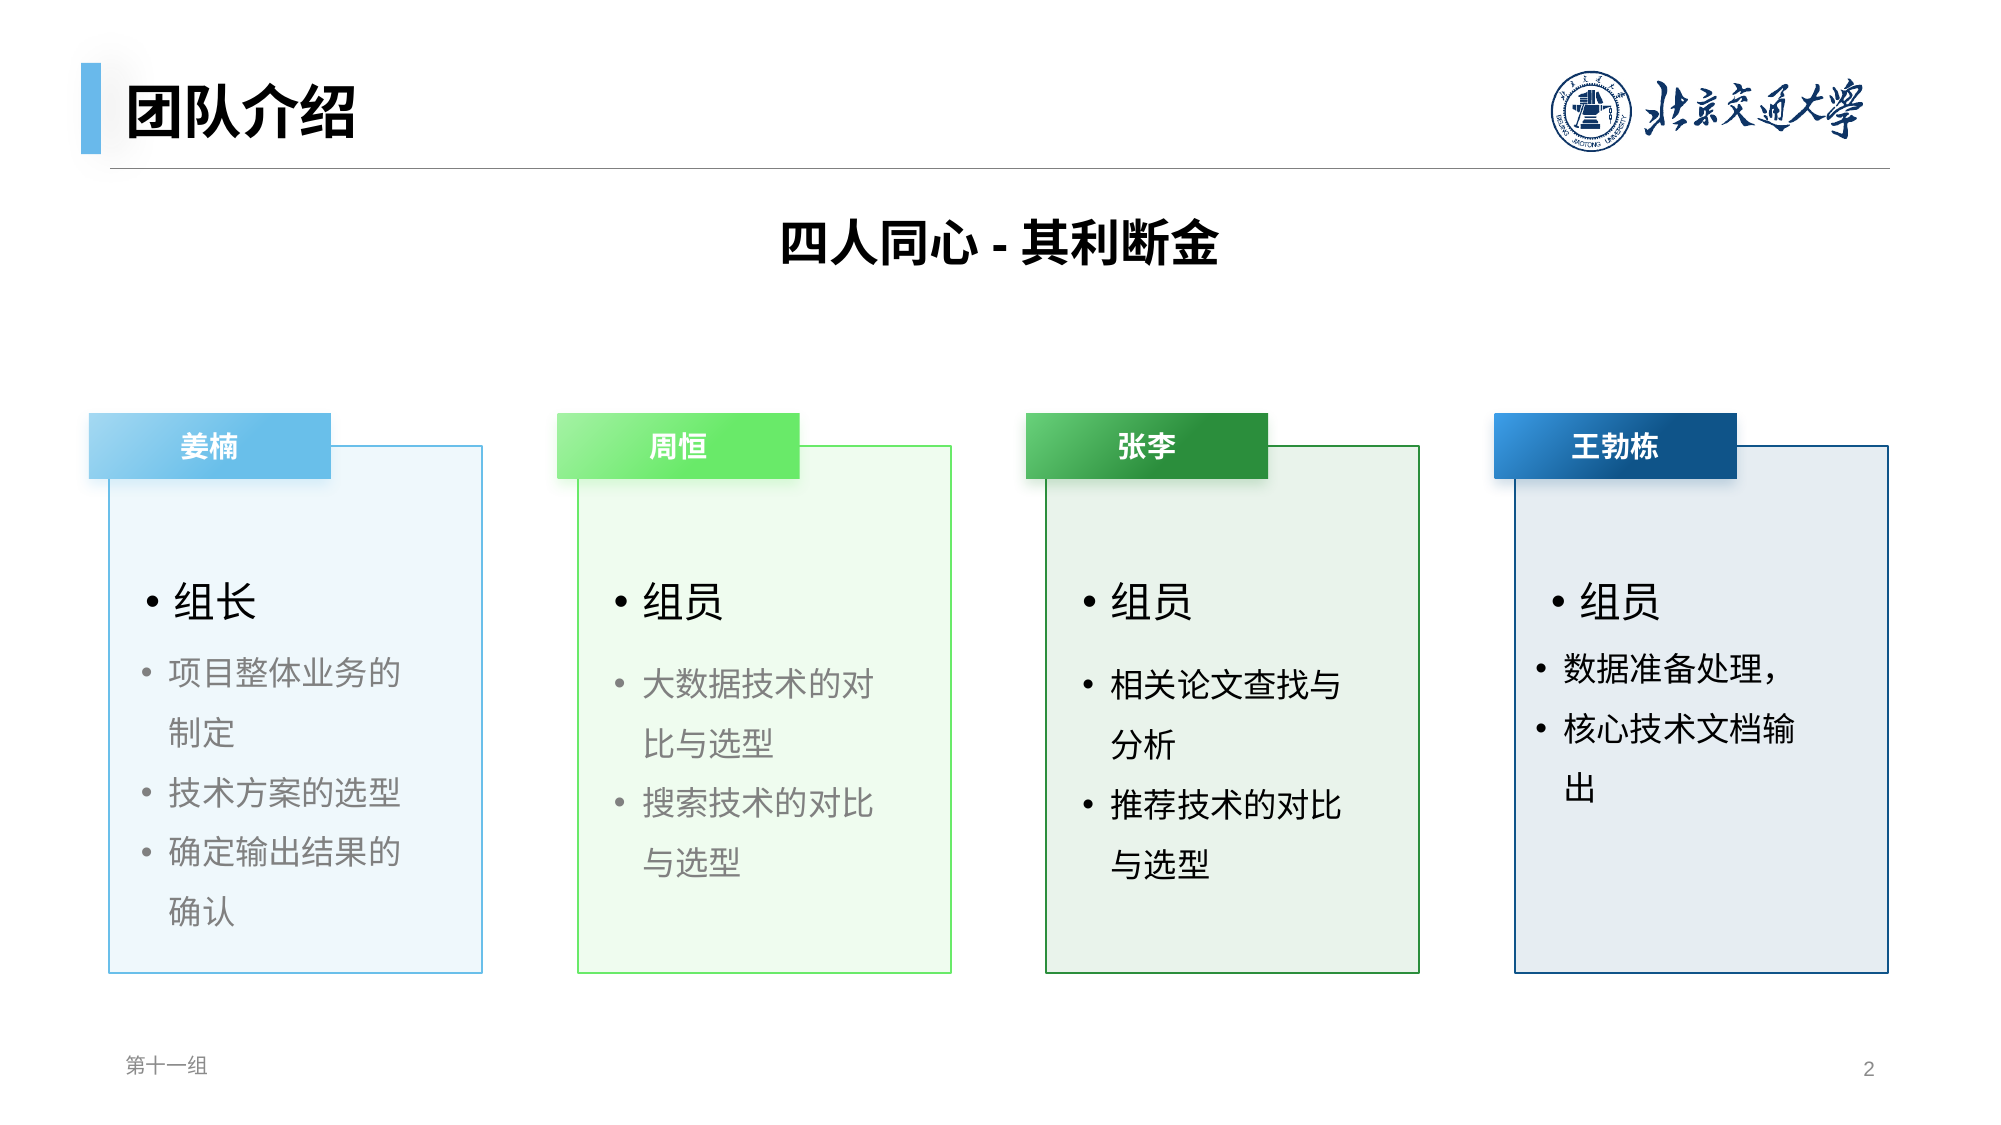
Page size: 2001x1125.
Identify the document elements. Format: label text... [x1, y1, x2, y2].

footer 第十一组 [109, 1050, 790, 1085]
title 团队介绍 [109, 0, 1890, 154]
slide_number 2 [1412, 1050, 1890, 1085]
picture [1529, 154, 1890, 184]
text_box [88, 202, 1888, 974]
